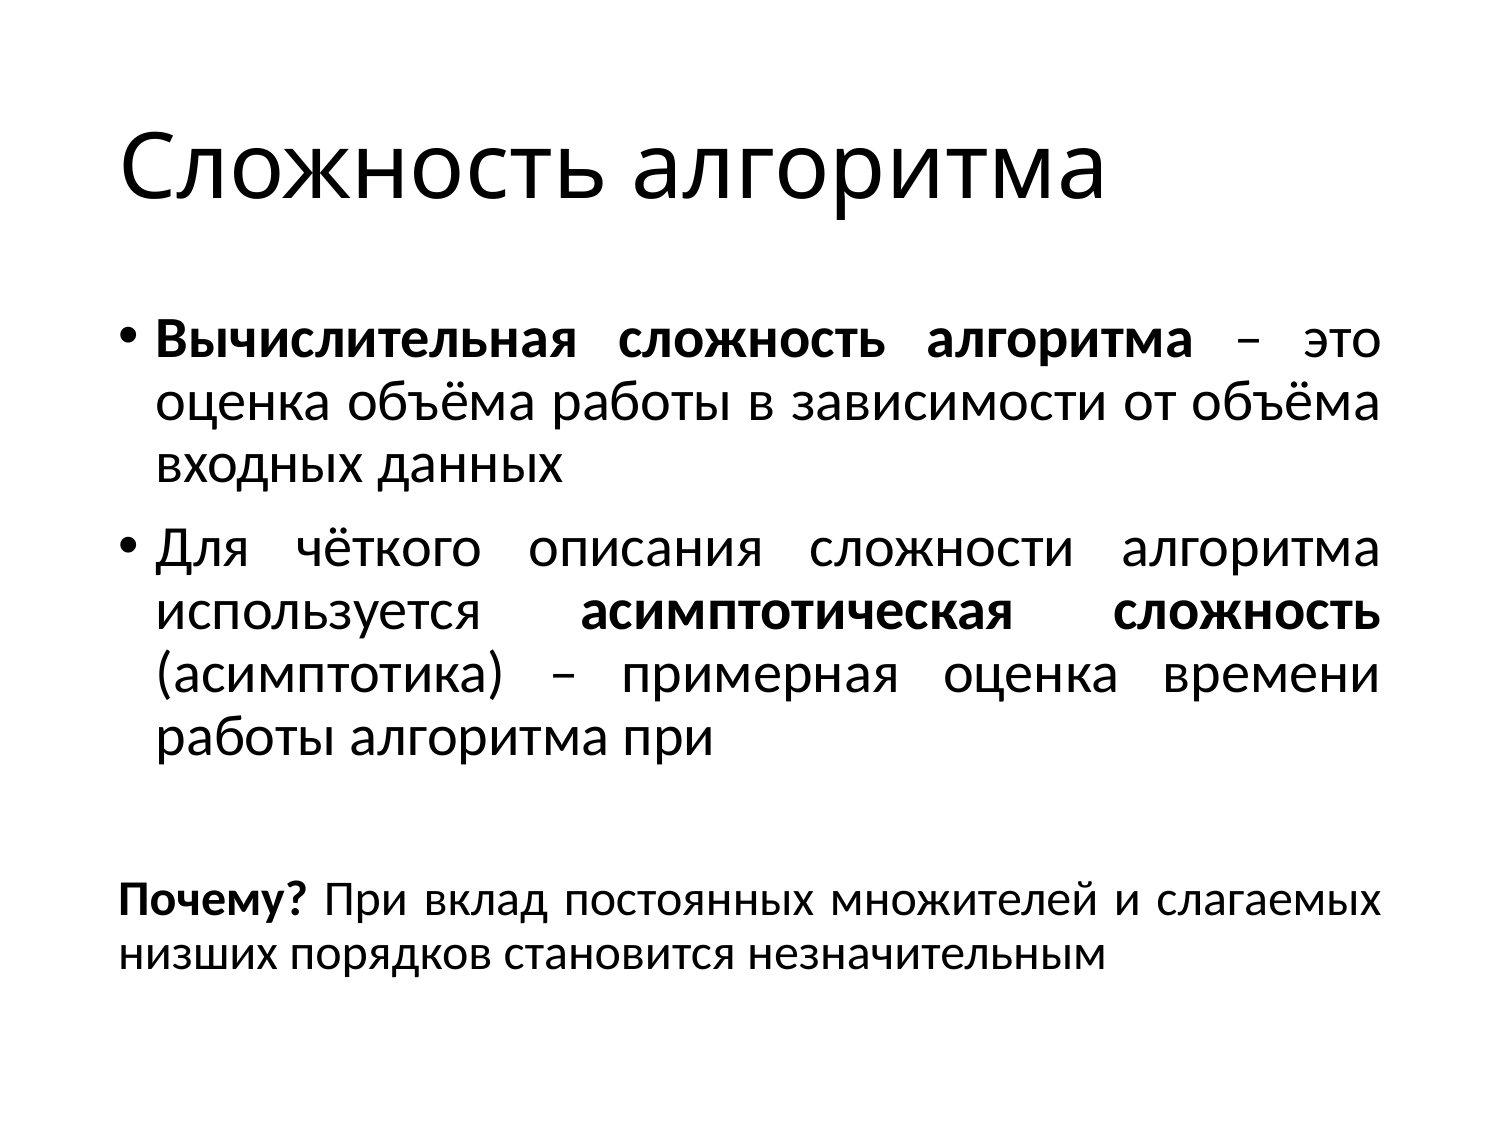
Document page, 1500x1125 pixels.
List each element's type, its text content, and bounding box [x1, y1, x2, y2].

title Сложность алгоритма [103, 59, 1397, 278]
